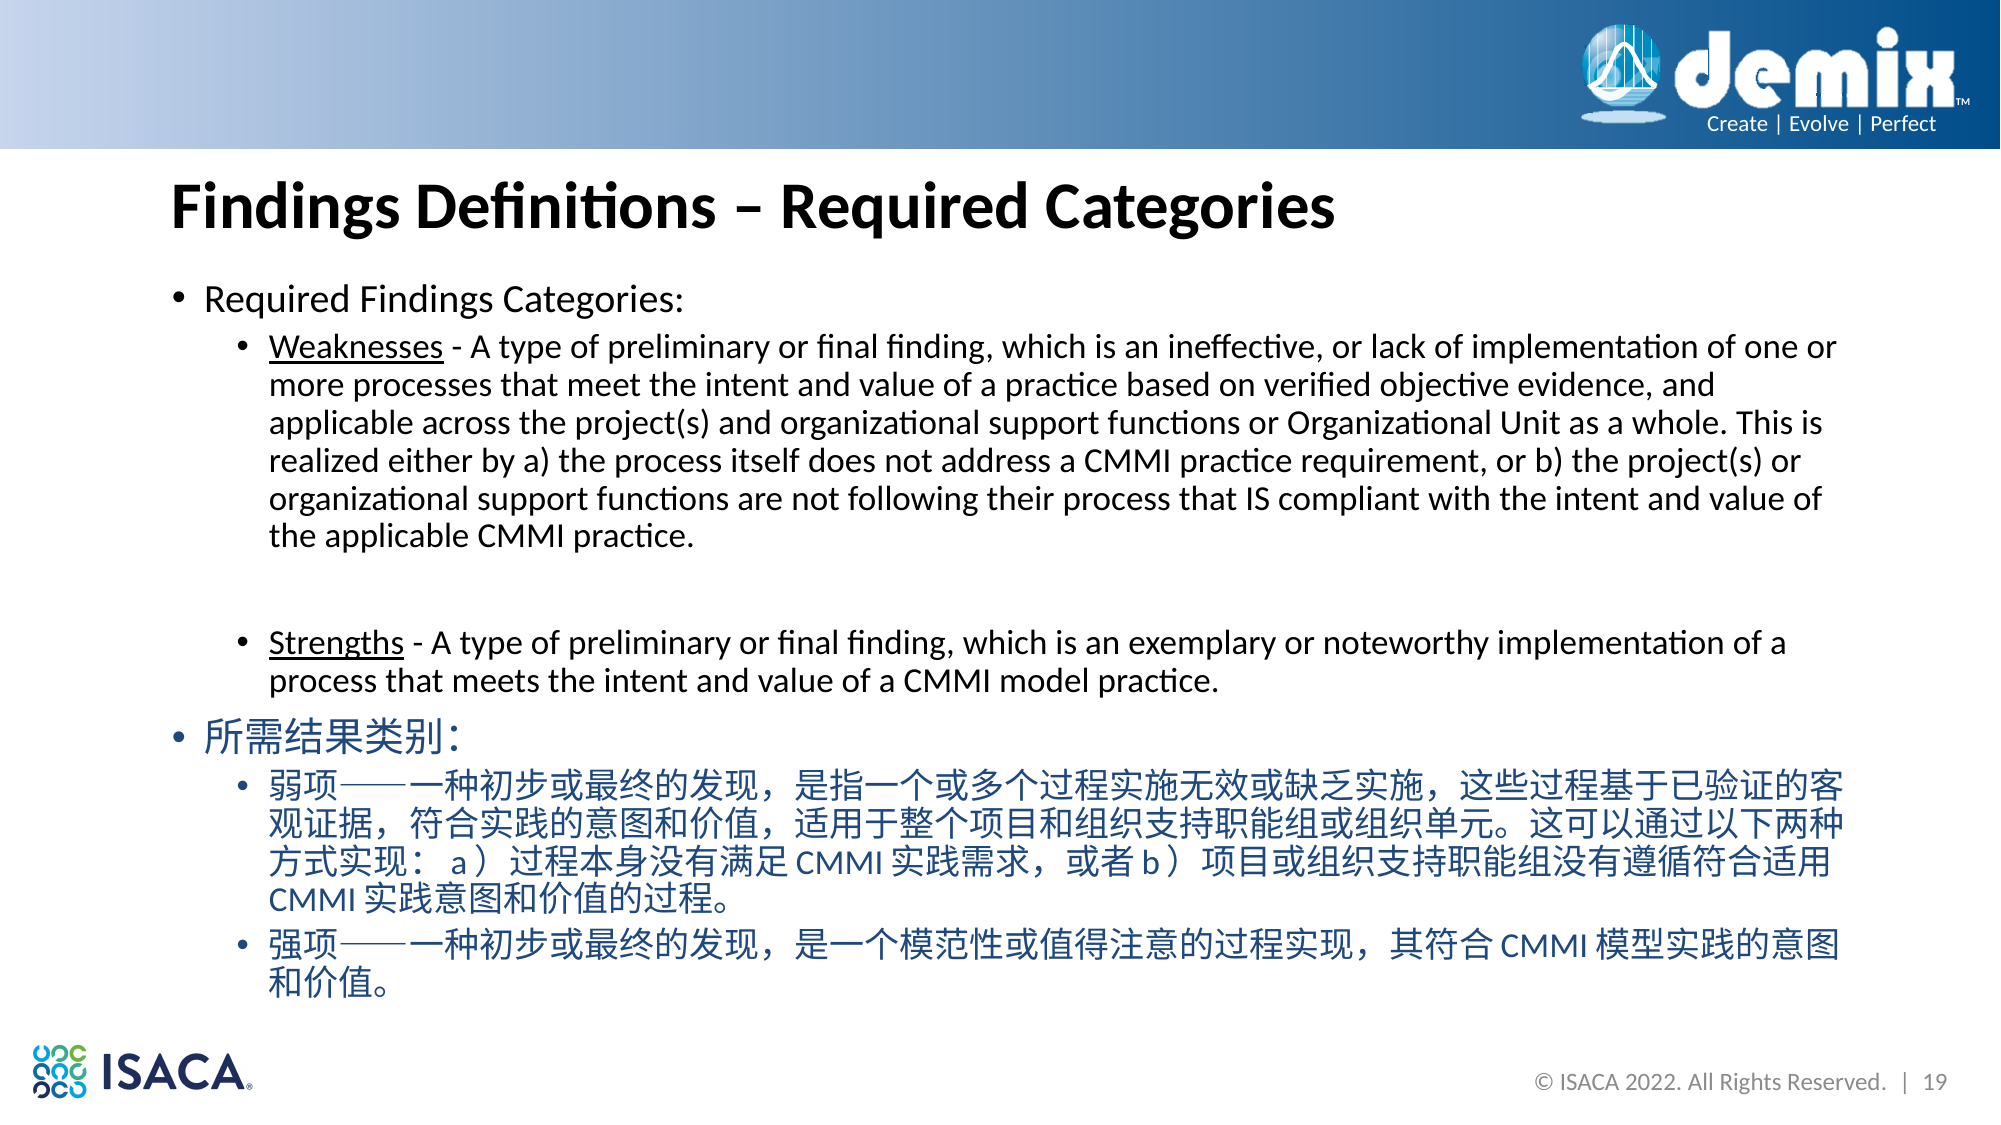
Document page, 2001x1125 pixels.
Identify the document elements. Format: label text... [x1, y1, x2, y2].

title Findings Definitions – Required Categories [156, 157, 1863, 257]
picture [1549, 3, 2000, 153]
picture [29, 1043, 255, 1103]
list Required Findings Categories: Weaknesses - A type of preliminary or final finding, which is an ineffective, or lack of implementation of one or more processes that meet the intent and value of a practice based on verified objective evidence, and applicable across the project(s) and organizational support functions or Organizational Unit as a whole. This is realized either by a) the process itself does not address a CMMI practice requirement, or b) the project(s) or organizational support functions are not following their process that IS compliant with the intent and value of the applicable CMMI practice. Strengths - A type of preliminary or final finding, which is an exemplary or noteworthy implementation of a process that meets the intent and value of a CMMI model practice. 所需结果类别： 弱项——一种初步或最终的发现，是指一个或多个过程实施无效或缺乏实施，这些过程基于已验证的客观证据，符合实践的意图和价值，适用于整个项目和组织支持职能组或组织单元。这可以通过以下两种方式实现：a）过程本身没有满足CMMI实践需求，或者b）项目或组织支持职能组没有遵循符合适用CMMI实践意图和价值的过程。 强项——一种初步或最终的发现，是一个模范性或值得注意的过程实现，其符合CMMI模型实践的意图和价值。 [156, 270, 1863, 1014]
